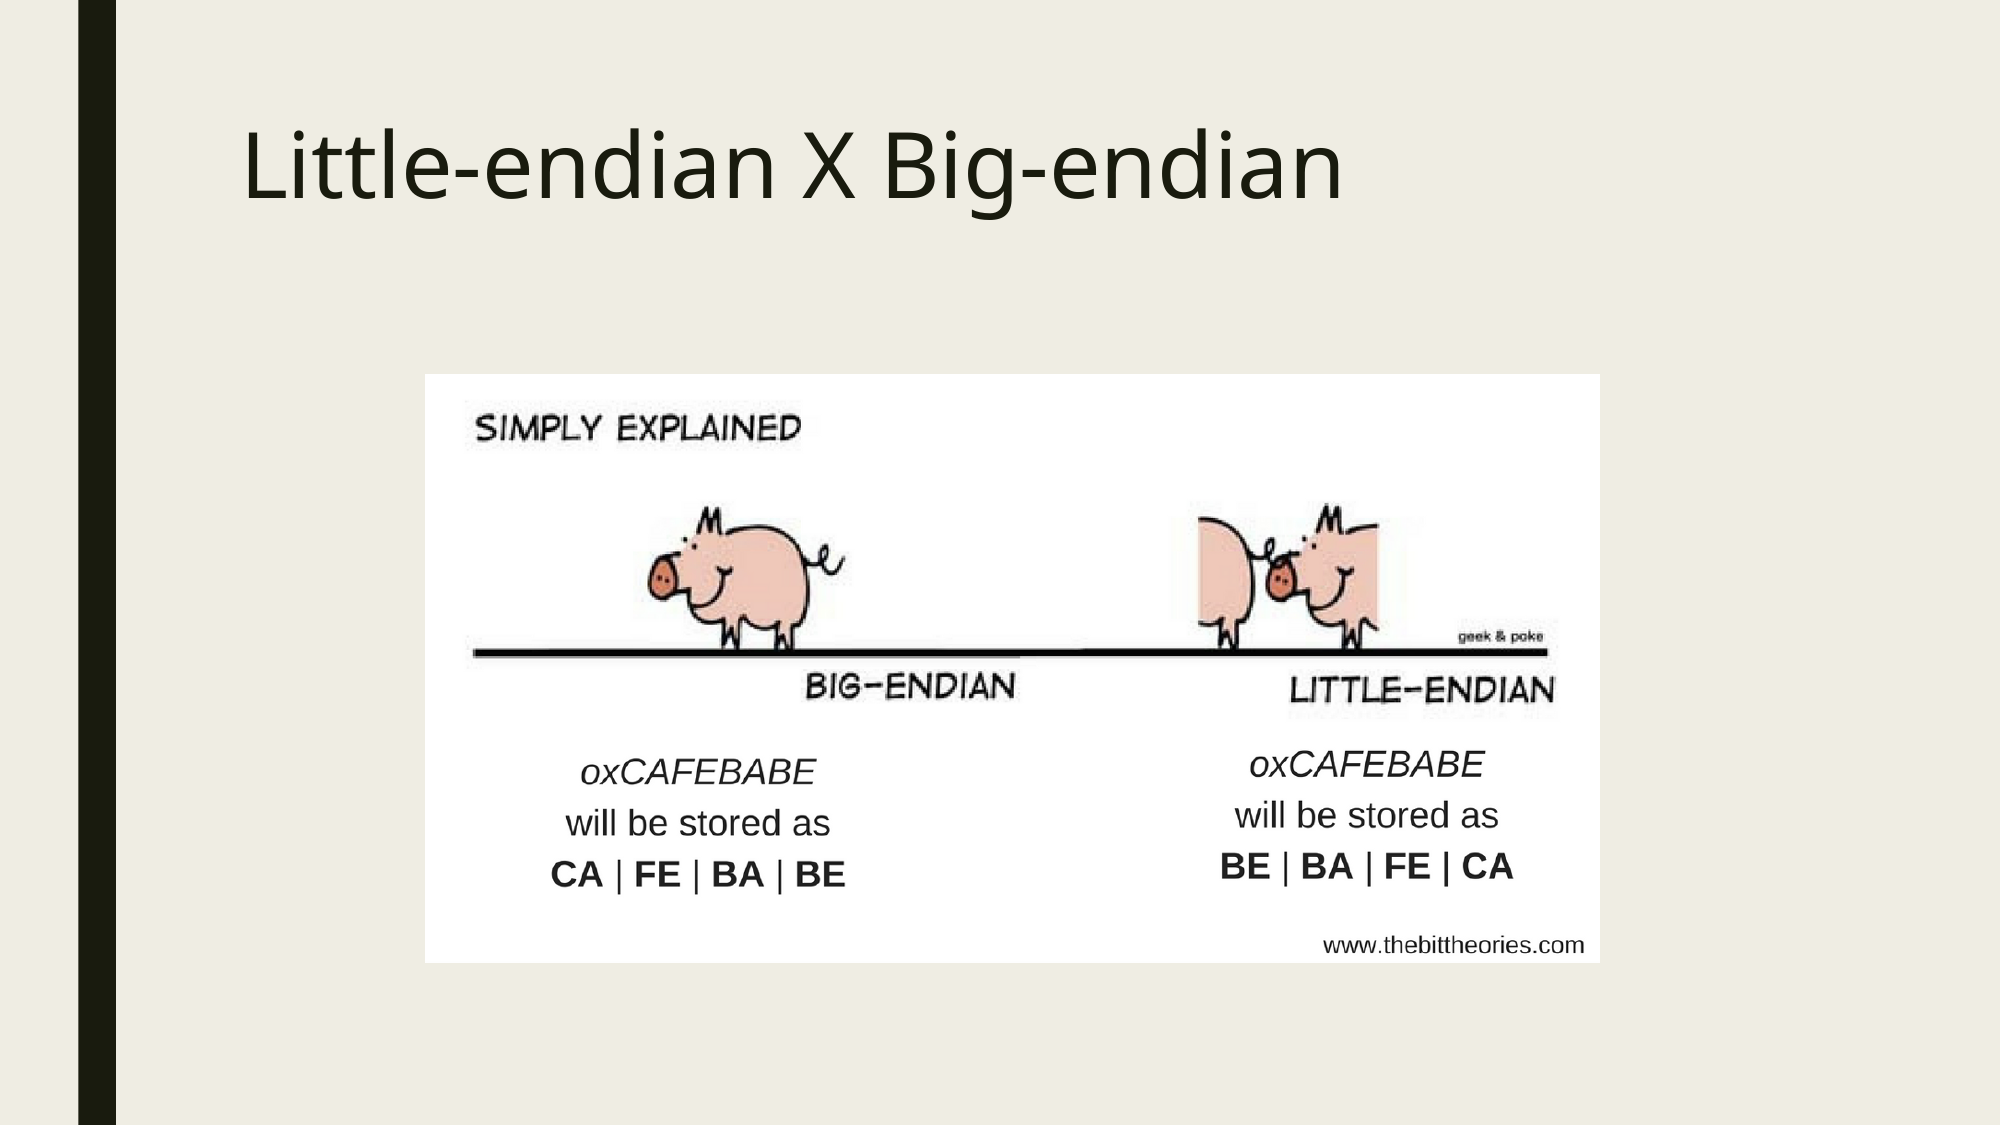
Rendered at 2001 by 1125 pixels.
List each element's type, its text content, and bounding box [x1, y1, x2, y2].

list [424, 374, 1601, 963]
title Little-endian X Big-endian [225, 112, 1800, 357]
